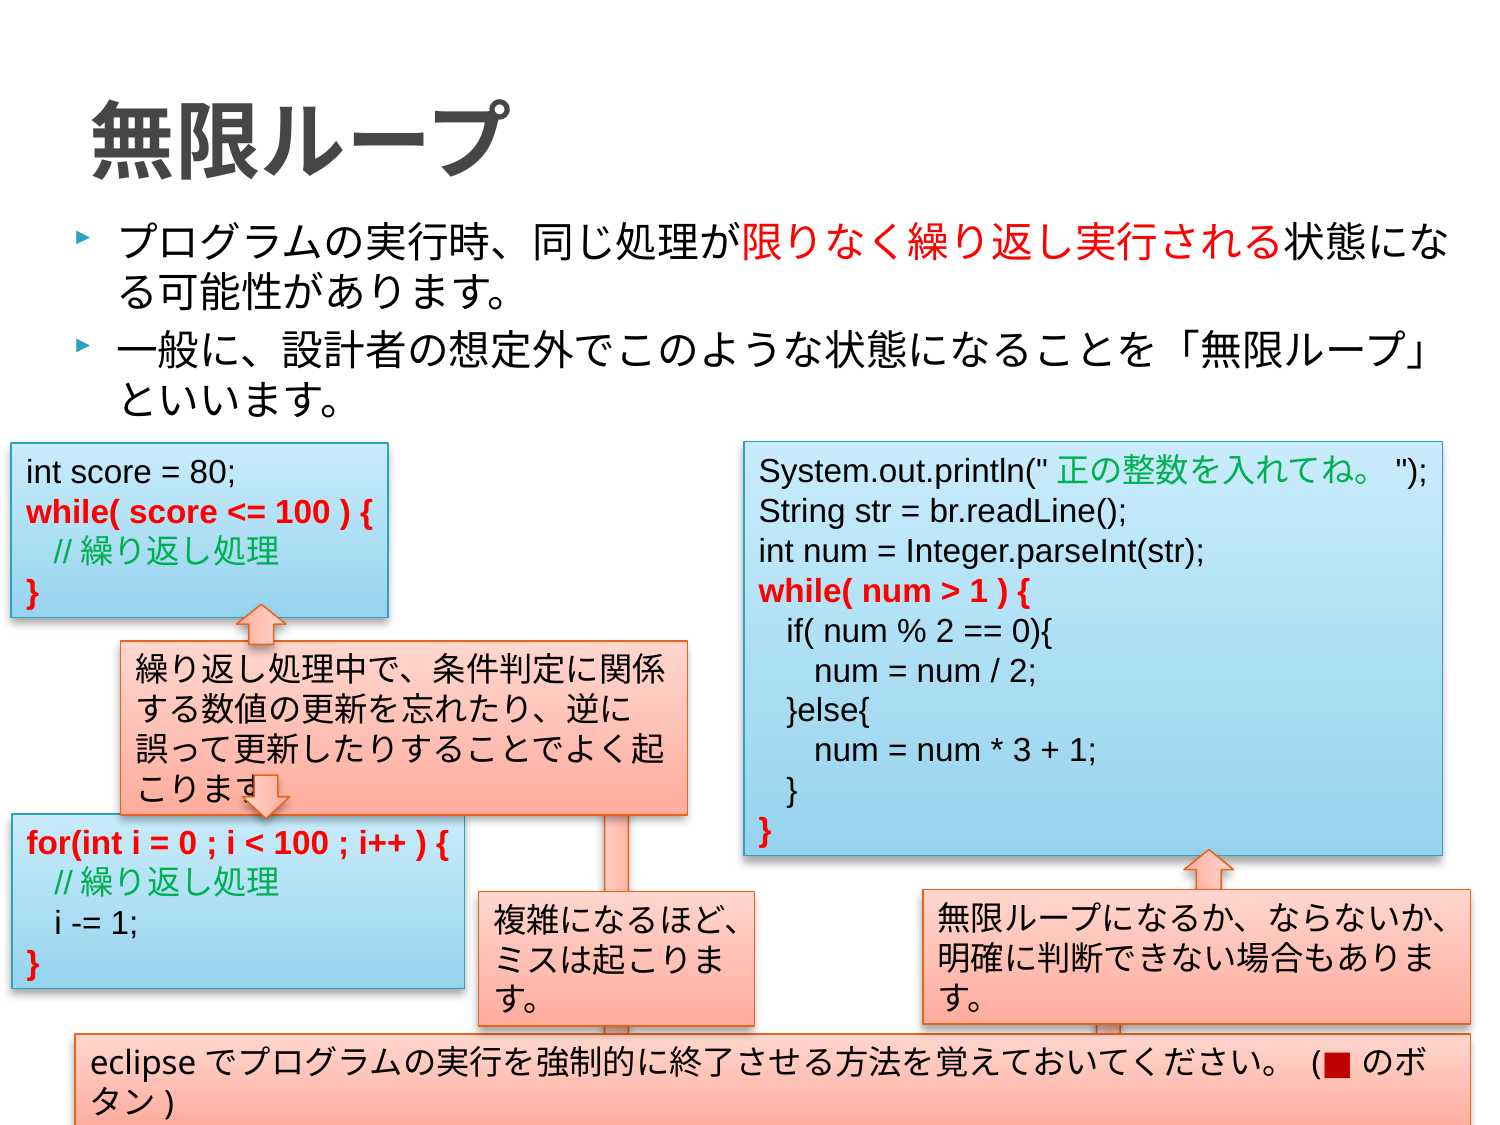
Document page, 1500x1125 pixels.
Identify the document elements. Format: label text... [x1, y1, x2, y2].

text_box 無限ループになるか、ならないか、明確に判断できない場合もあります。 [922, 889, 1471, 1025]
text_box [1183, 848, 1235, 889]
text_box int score = 80; while( score <= 100 ) { //繰り返し処理 } [10, 442, 389, 618]
text_box eclipseでプログラムの実行を強制的に終了させる方法を覚えておいてください。 (■のボタン) [74, 1033, 1471, 1125]
text_box 複雑になるほど、ミスは起こります。 [478, 891, 755, 1027]
text_box [241, 774, 291, 820]
list プログラムの実行時、同じ処理が限りなく繰り返し実行される状態になる可能性があります。 一般に、設計者の想定外でこのような状態になることを「無限ループ」といいます。 [41, 208, 1471, 432]
text_box System.out.println("正の整数を入れてね。"); String str = br.readLine(); int num = Integer.parseInt(str); while( num > 1 ) { if( num % 2 == 0){ num = num / 2; }else{ num = num * 3 + 1; } } [743, 441, 1443, 856]
text_box [235, 603, 287, 646]
text_box for(int i = 0 ; i < 100 ; i++ ) { //繰り返し処理 i -= 1; } [11, 813, 465, 989]
text_box [603, 826, 630, 891]
title 無限ループ [75, 45, 1425, 208]
text_box 繰り返し処理中で、条件判定に関係する数値の更新を忘れたり、逆に誤って更新したりすることでよく起こります。 [120, 640, 688, 816]
